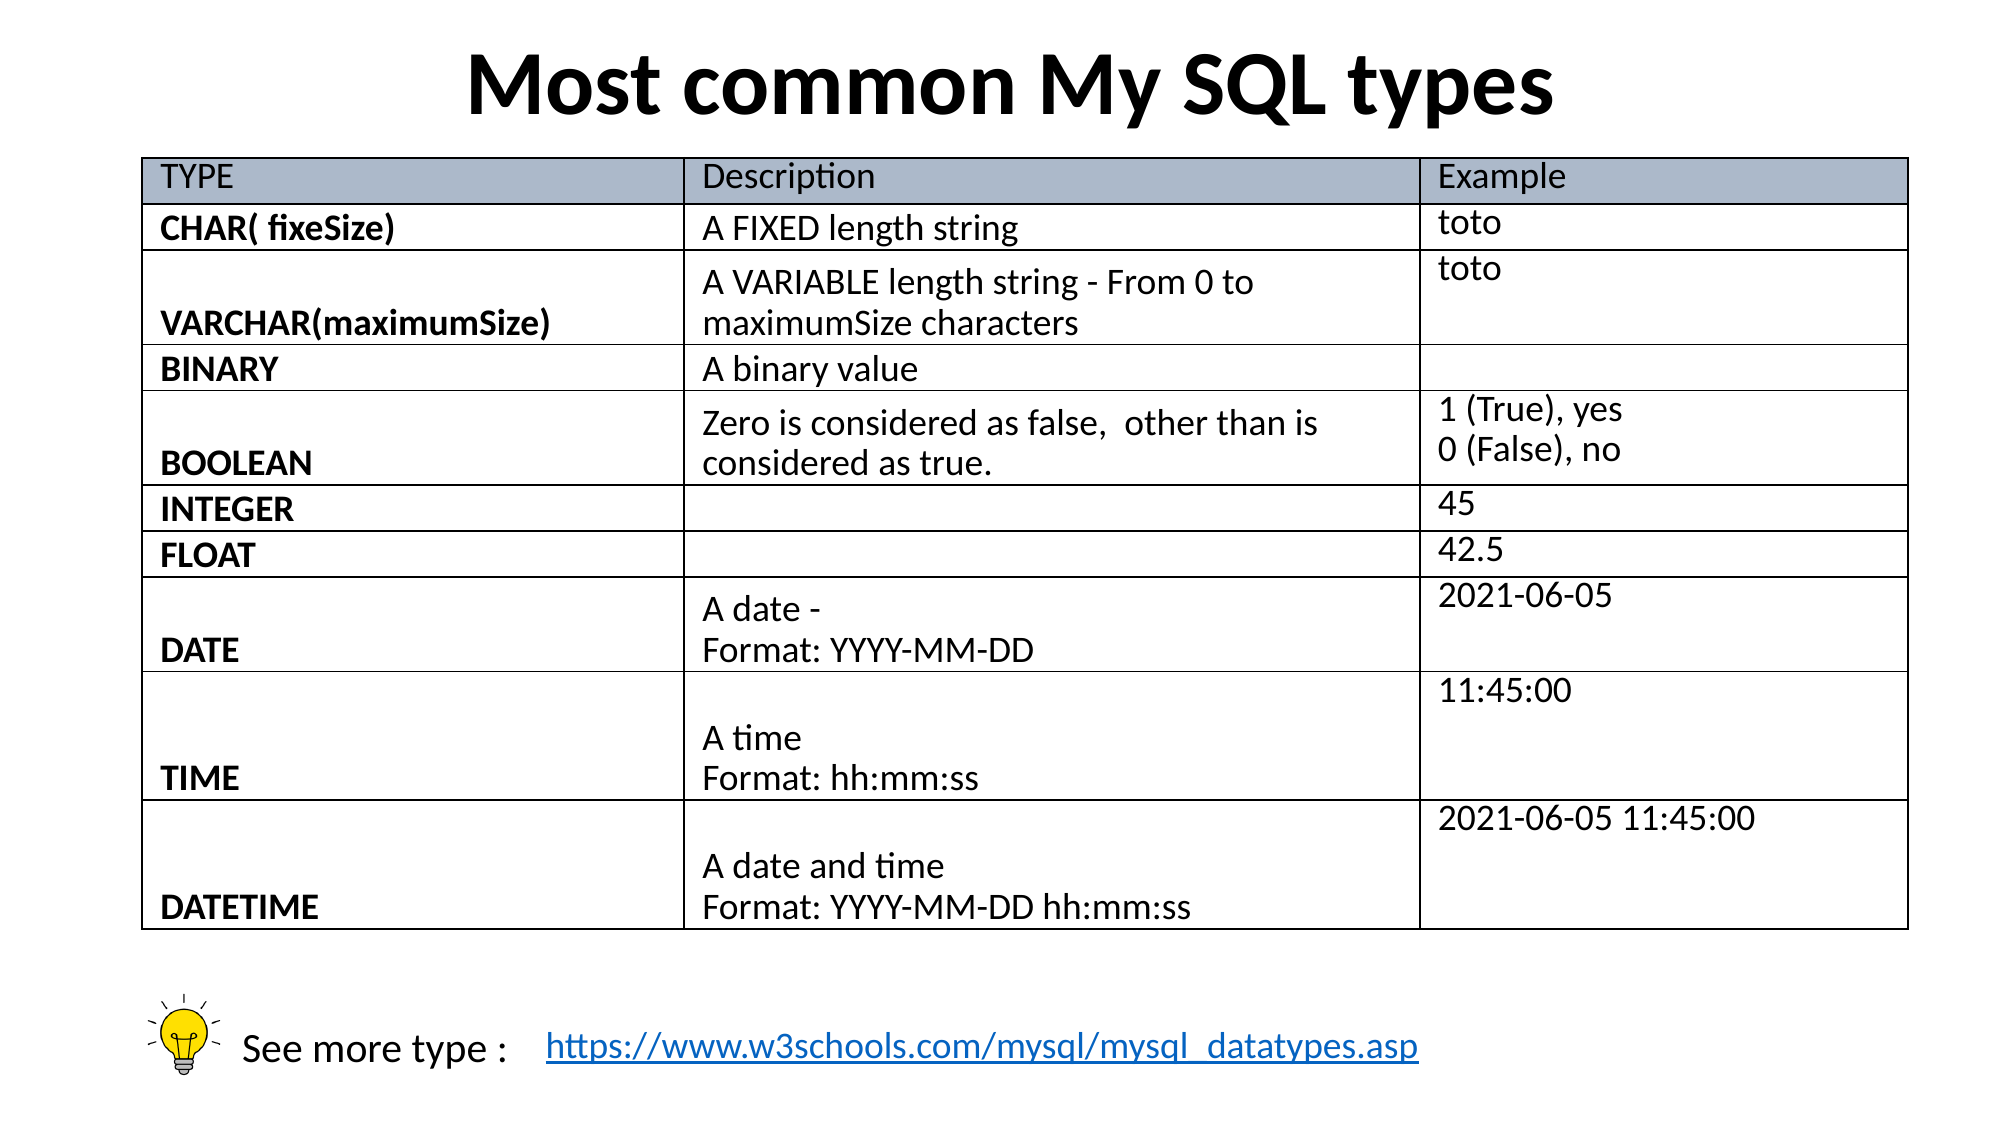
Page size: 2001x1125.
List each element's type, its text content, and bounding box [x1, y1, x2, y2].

text_box https://www.w3schools.com/mysql/mysql_datatypes.asp [530, 1013, 1435, 1119]
table_cell VARCHAR(maximumSize) [143, 251, 683, 344]
table_cell 2021-06-05 [1421, 578, 1907, 671]
table_header TYPE [143, 159, 683, 203]
table_header Description [685, 159, 1419, 203]
table_cell [685, 532, 1419, 576]
table_cell DATE [143, 578, 683, 671]
table_cell 42.5 [1421, 532, 1907, 576]
table_cell 2021-06-05 11:45:00 [1421, 801, 1907, 928]
table_cell A VARIABLE length string - From 0 to maximumSize characters [685, 251, 1419, 344]
table_cell 1 (True), yes 0 (False), no [1421, 391, 1907, 484]
table_cell [685, 486, 1419, 530]
table_header Example [1421, 159, 1907, 203]
table_cell BOOLEAN [143, 391, 683, 484]
table_cell 11:45:00 [1421, 672, 1907, 799]
table_cell A time Format: hh:mm:ss [685, 672, 1419, 799]
table_cell 45 [1421, 486, 1907, 530]
table_cell DATETIME [143, 801, 683, 928]
table_cell BINARY [143, 345, 683, 390]
table_cell toto [1421, 251, 1907, 344]
text_box Most common My SQL types [450, 15, 1572, 141]
table_cell A date and time Format: YYYY-MM-DD hh:mm:ss [685, 801, 1419, 928]
table_cell INTEGER [143, 486, 683, 530]
table_cell toto [1421, 205, 1907, 249]
table_cell FLOAT [143, 532, 683, 576]
table_cell TIME [143, 672, 683, 799]
table_cell [1421, 345, 1907, 390]
table_cell Zero is considered as false, other than is considered as true. [685, 391, 1419, 484]
text_box See more type : [227, 1013, 524, 1079]
table_cell CHAR( fixeSize) [143, 205, 683, 249]
table_cell A binary value [685, 345, 1419, 390]
table_cell A FIXED length string [685, 205, 1419, 249]
table_cell A date - Format: YYYY-MM-DD [685, 578, 1419, 671]
picture [142, 986, 226, 1081]
